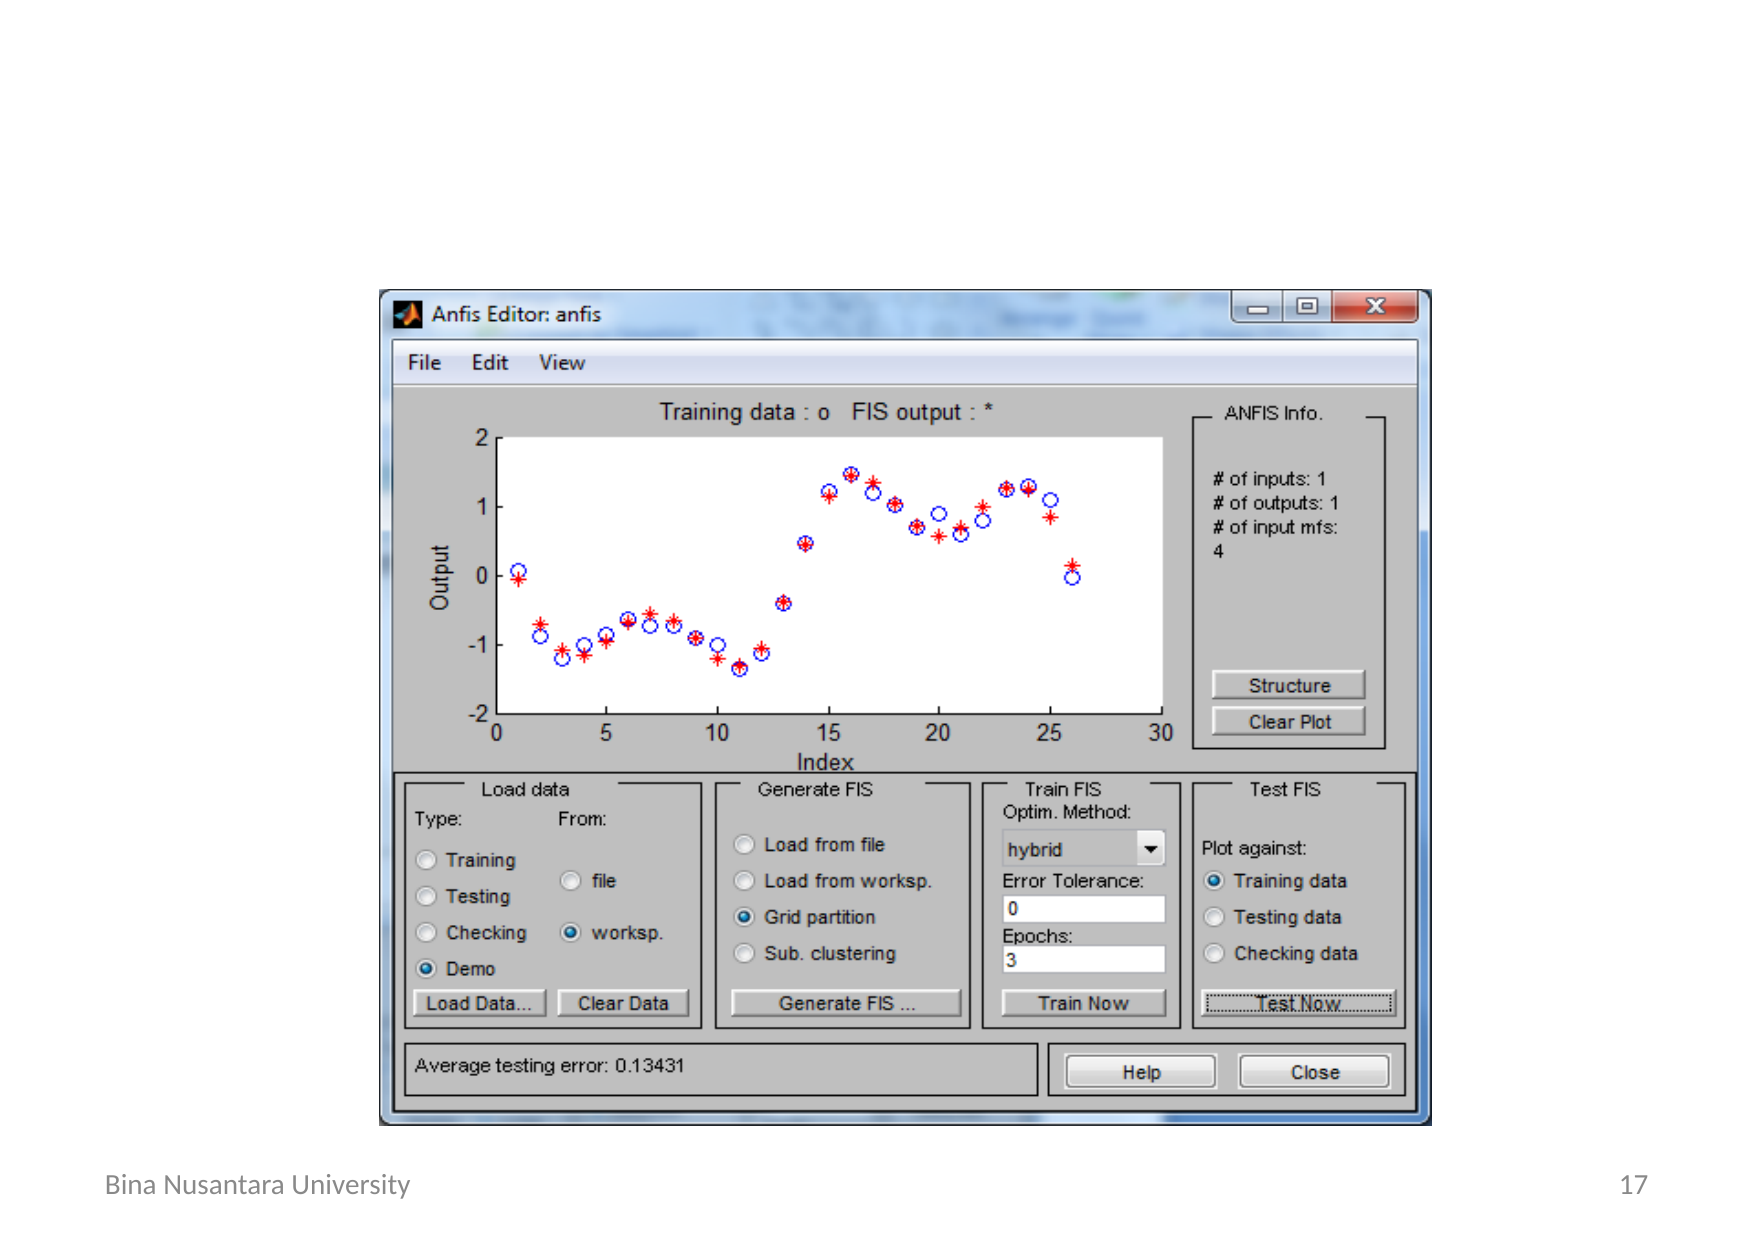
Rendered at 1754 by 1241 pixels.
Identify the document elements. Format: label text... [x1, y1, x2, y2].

slide_number 17 [1256, 1149, 1666, 1216]
slide_number Bina Nusantara University [87, 1149, 497, 1216]
picture [379, 289, 1433, 1126]
